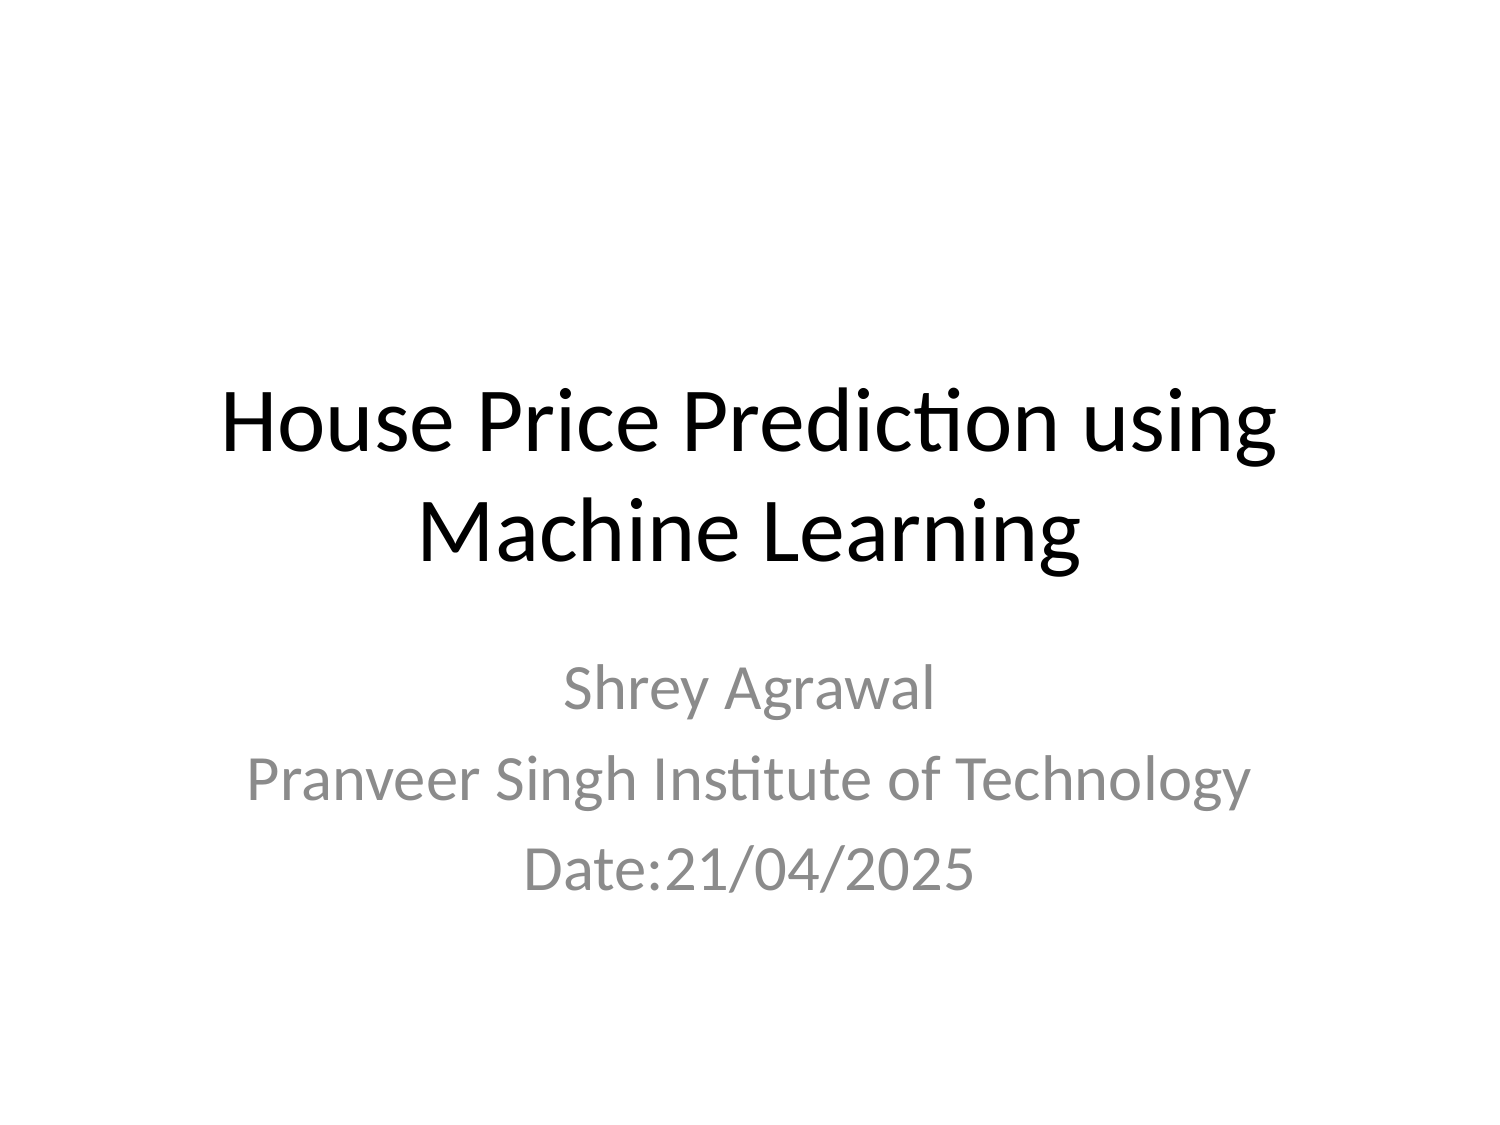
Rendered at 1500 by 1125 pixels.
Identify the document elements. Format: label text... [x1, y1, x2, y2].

title House Price Prediction using Machine Learning [112, 349, 1388, 591]
subtitle Shrey Agrawal Pranveer Singh Institute of Technology Date:21/04/2025 [225, 637, 1275, 925]
